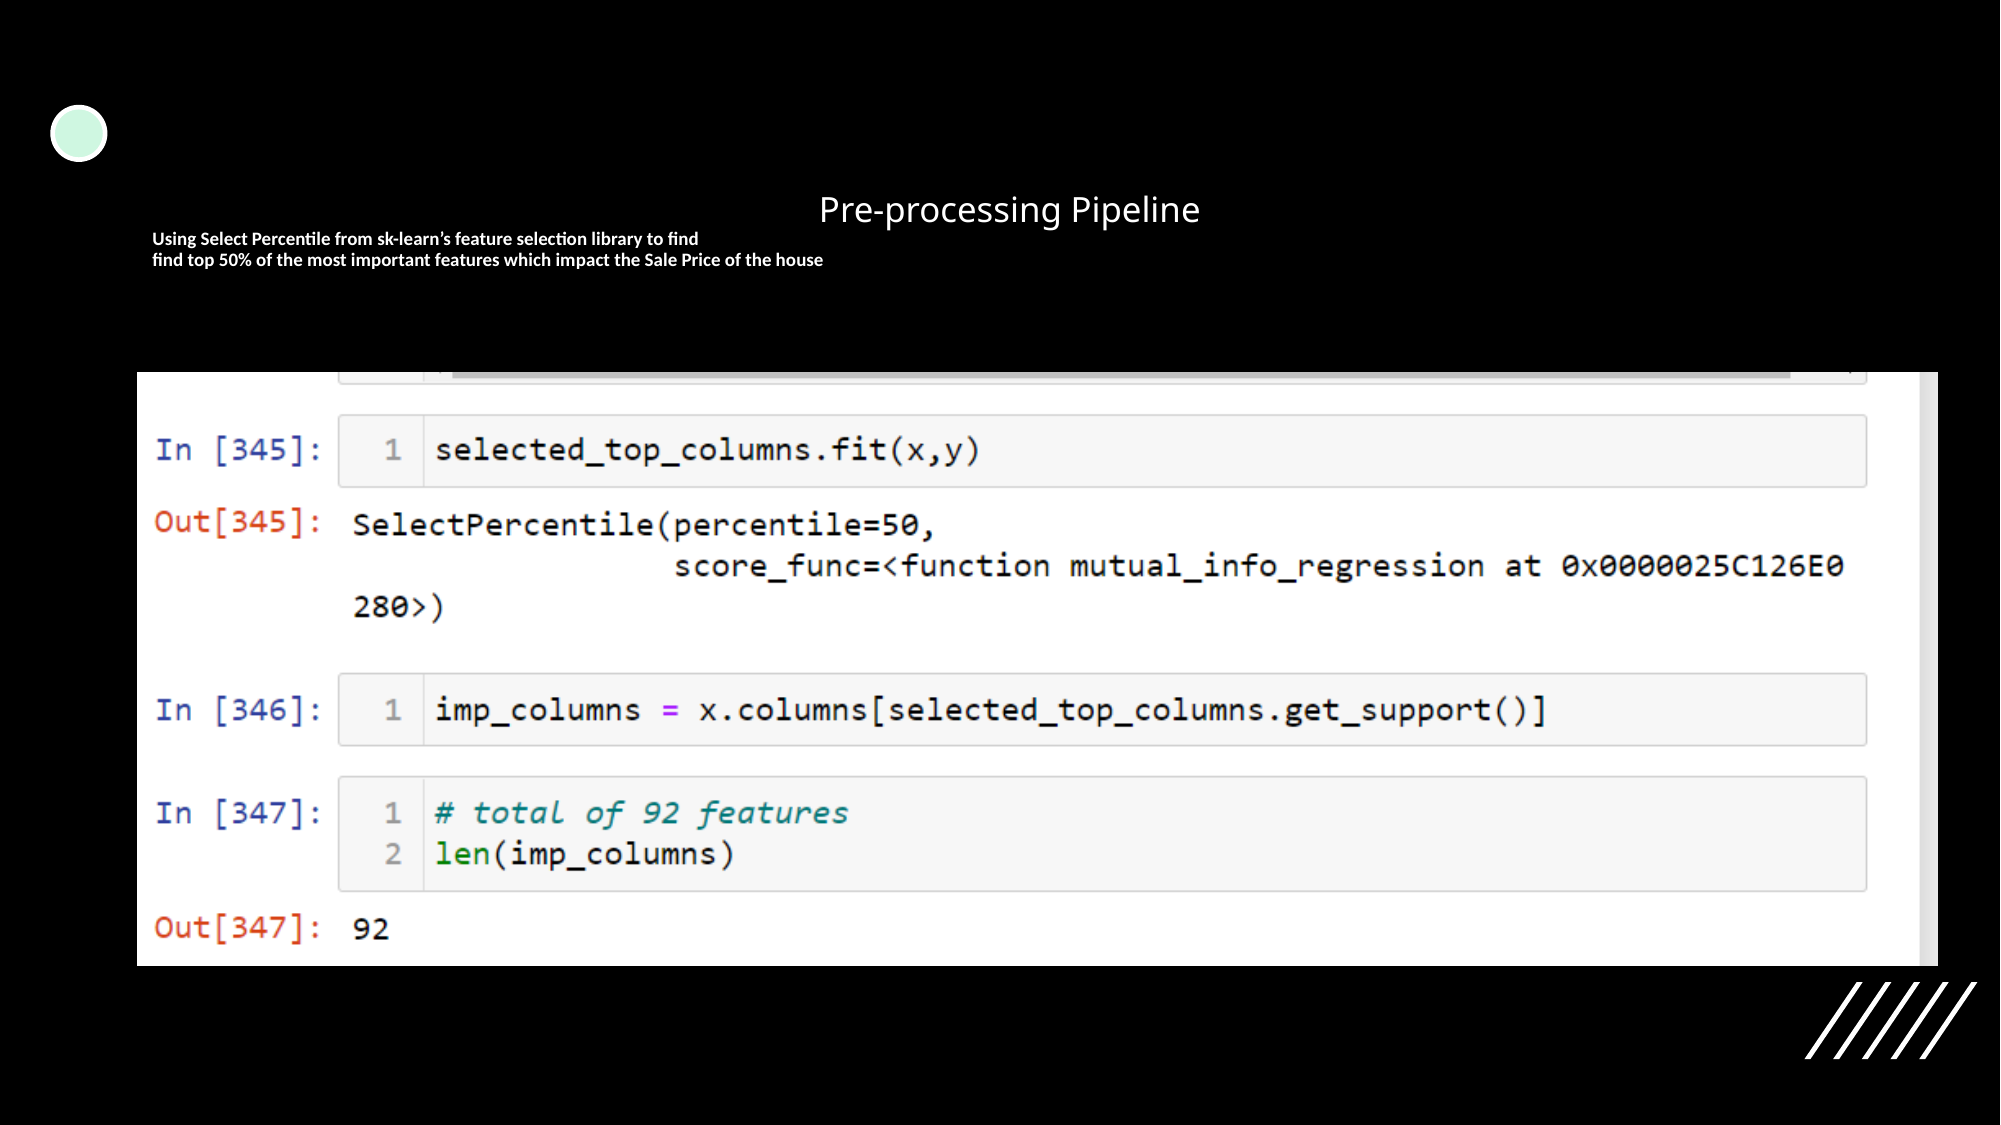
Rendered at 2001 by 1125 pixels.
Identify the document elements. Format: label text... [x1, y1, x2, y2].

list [137, 372, 1938, 966]
title Pre-processing Pipeline Using Select Percentile from sk-learn’s feature selection library to find find top 50% of the most important features which impact the Sale Price of the house [137, 33, 1863, 280]
